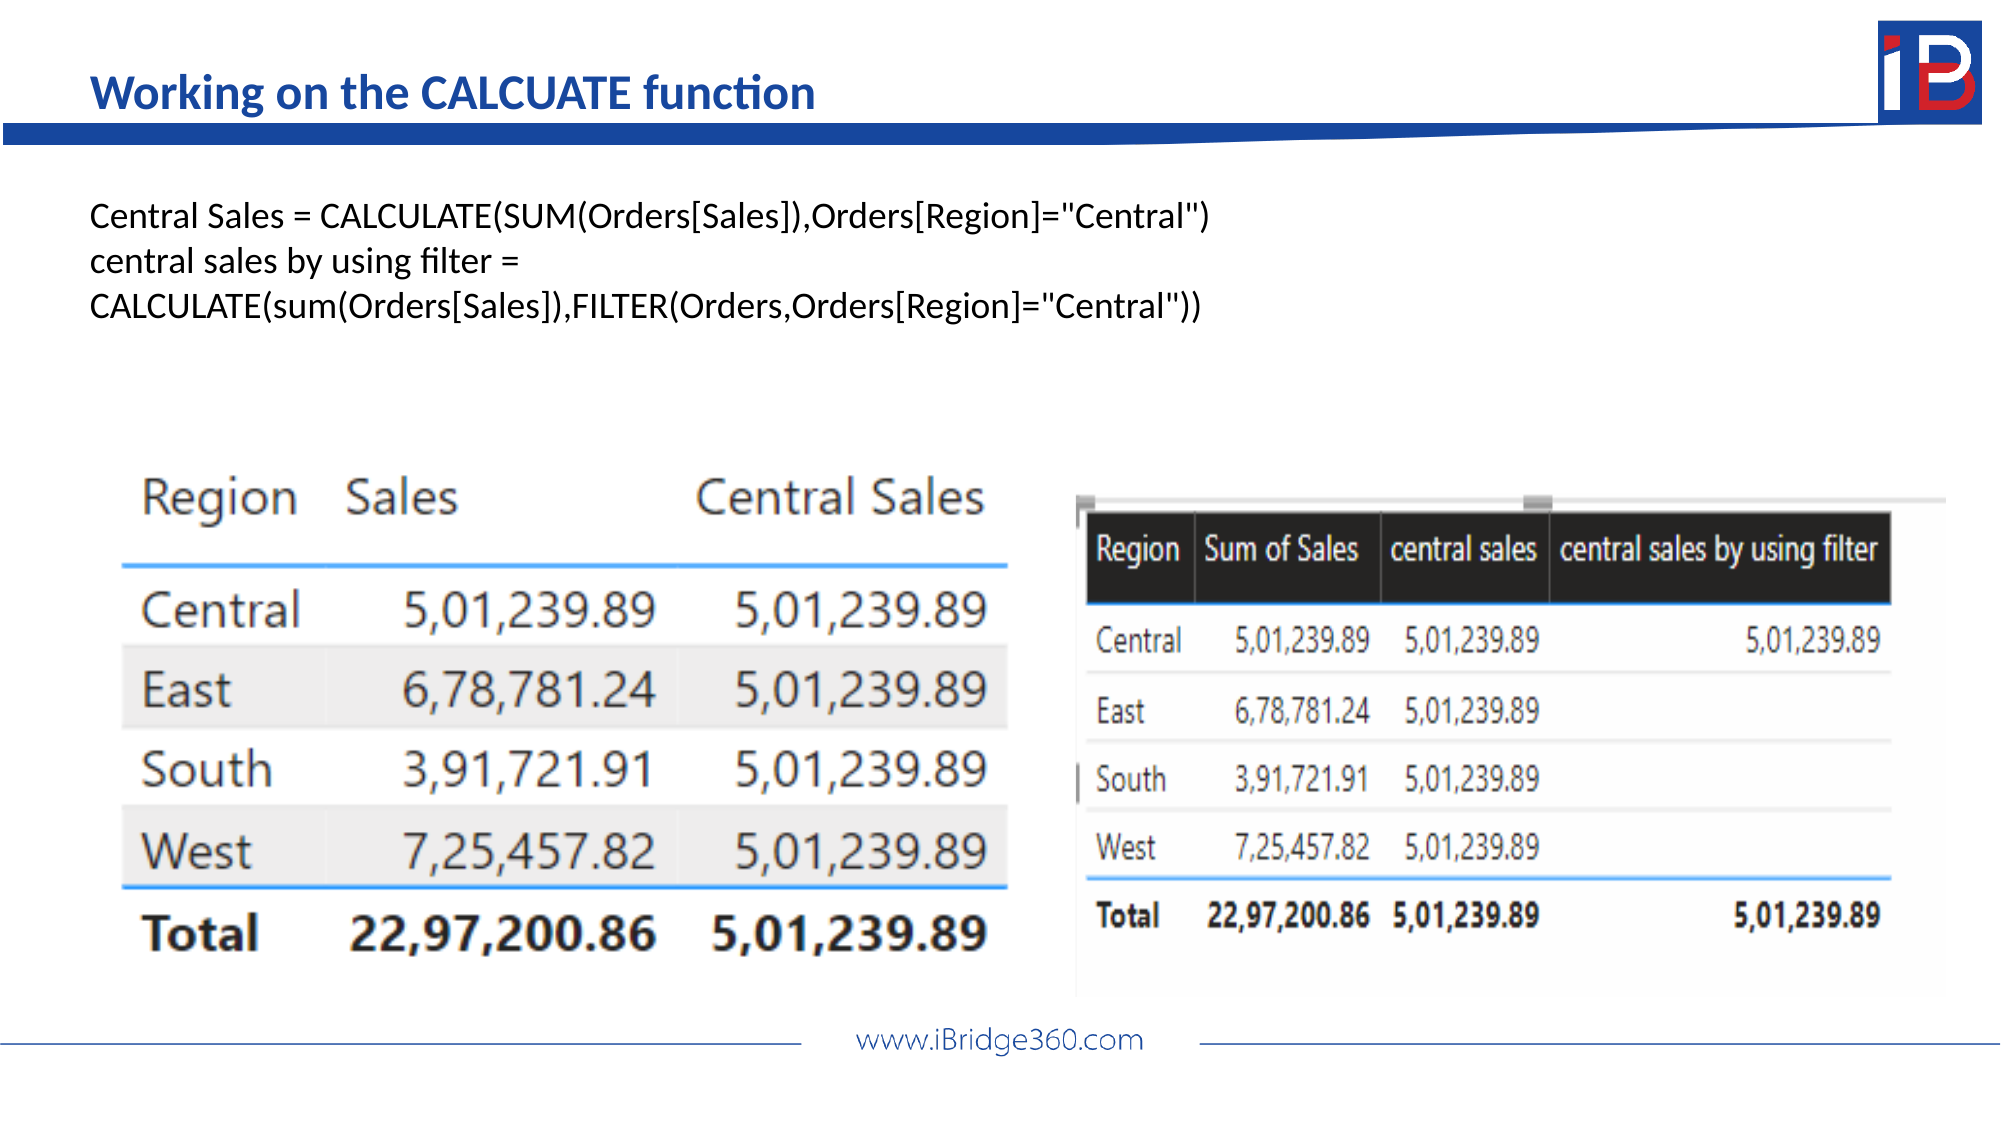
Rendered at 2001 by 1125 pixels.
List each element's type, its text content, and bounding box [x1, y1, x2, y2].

picture [49, 380, 1946, 997]
list Working on the CALCUATE function [75, 22, 1511, 118]
picture [0, 1023, 2001, 1057]
text_box Central Sales = CALCULATE(SUM(Orders[Sales]),Orders[Region]="Central") central sales by using filter = CALCULATE(sum(Orders[Sales]),FILTER(Orders,Orders[Region]="Central")) [74, 183, 1378, 379]
picture [0, 7, 1993, 145]
